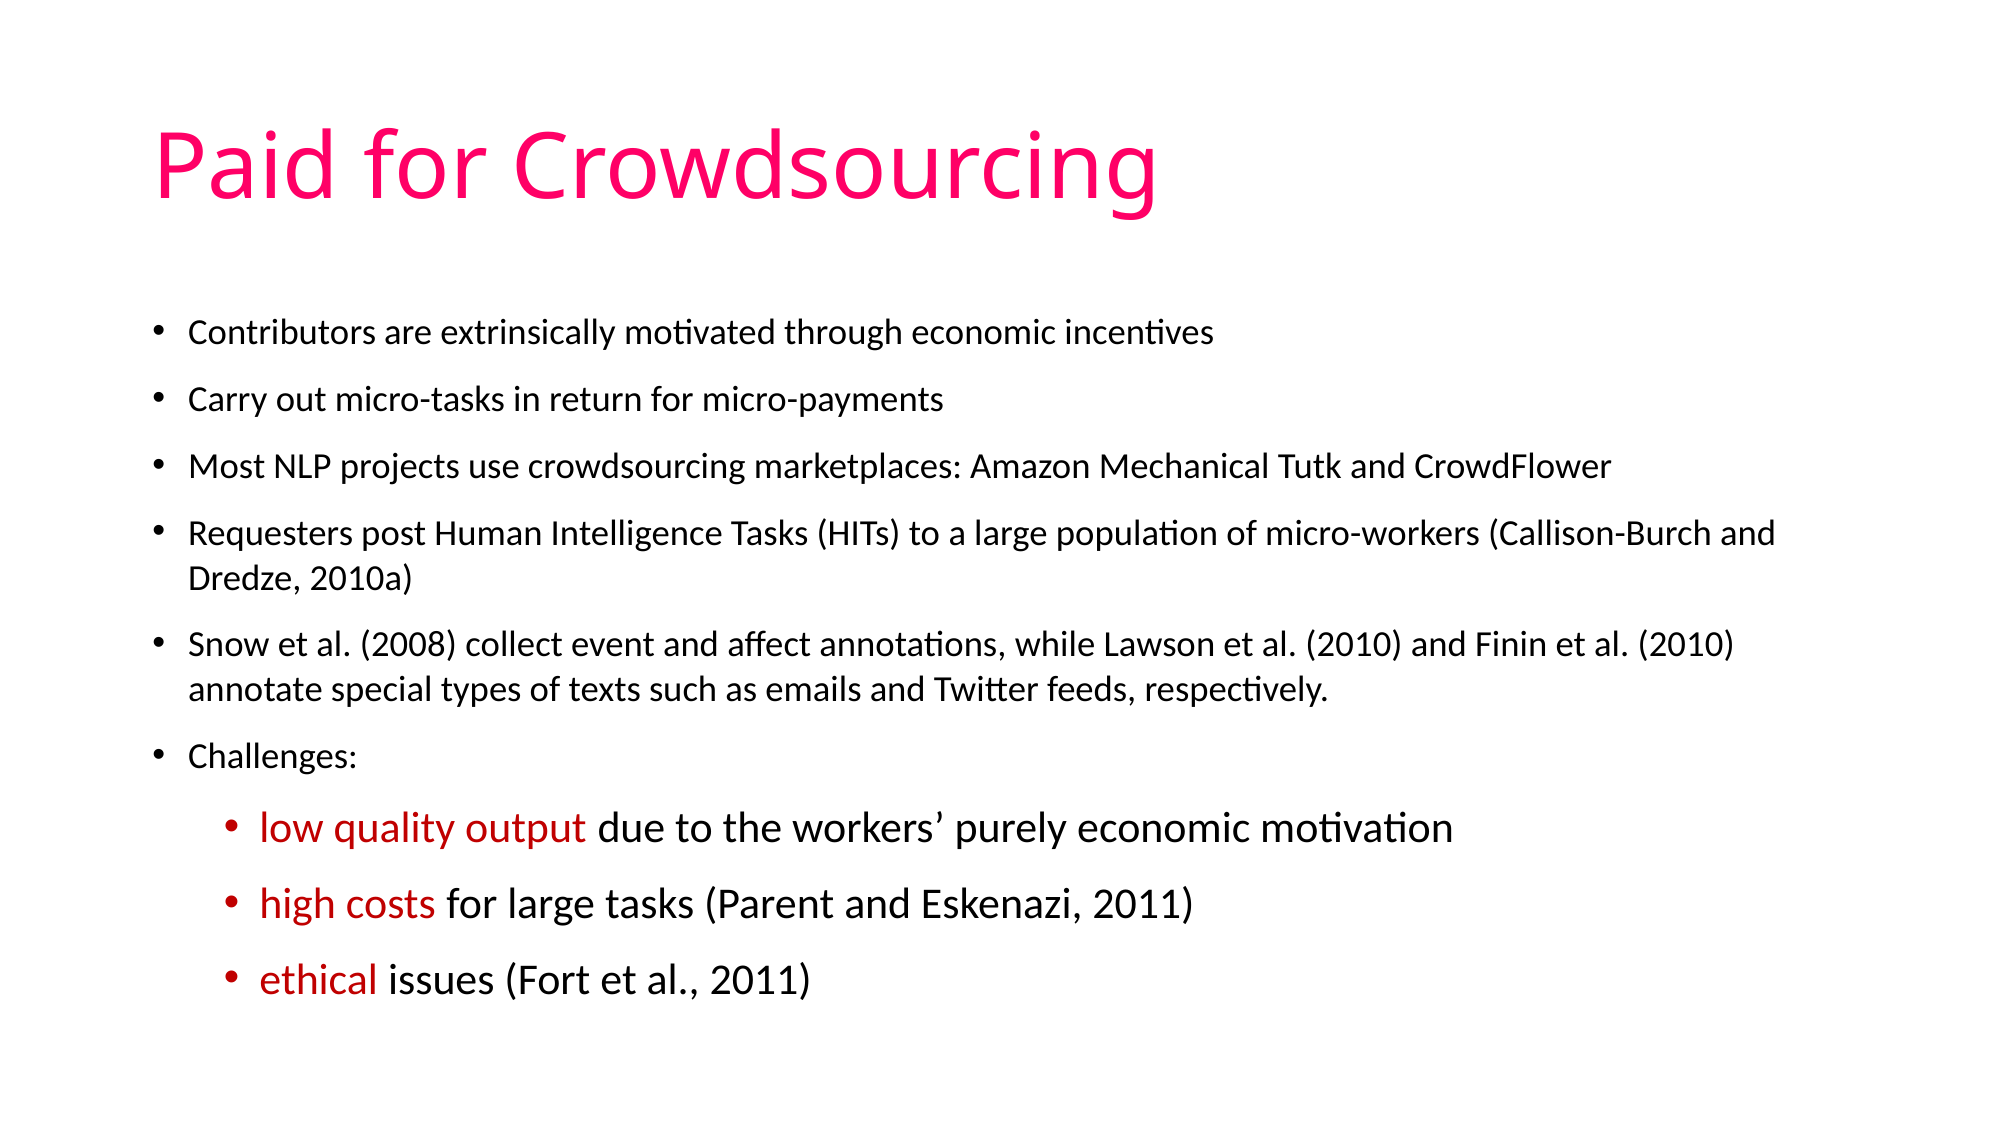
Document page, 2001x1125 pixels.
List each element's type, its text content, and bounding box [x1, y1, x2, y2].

title Paid for Crowdsourcing [137, 59, 1863, 278]
list Contributors are extrinsically motivated through economic incentives Carry out micro-tasks in return for micro-payments Most NLP projects use crowdsourcing marketplaces: Amazon Mechanical Tutk and CrowdFlower Requesters post Human Intelligence Tasks (HITs) to a large population of micro-workers (Callison-Burch and Dredze, 2010a) Snow et al. (2008) collect event and affect annotations, while Lawson et al. (2010) and Finin et al. (2010) annotate special types of texts such as emails and Twitter feeds, respectively. Challenges: low quality output due to the workers’ purely economic motivation high costs for large tasks (Parent and Eskenazi, 2011) ethical issues (Fort et al., 2011) [137, 299, 1863, 1014]
